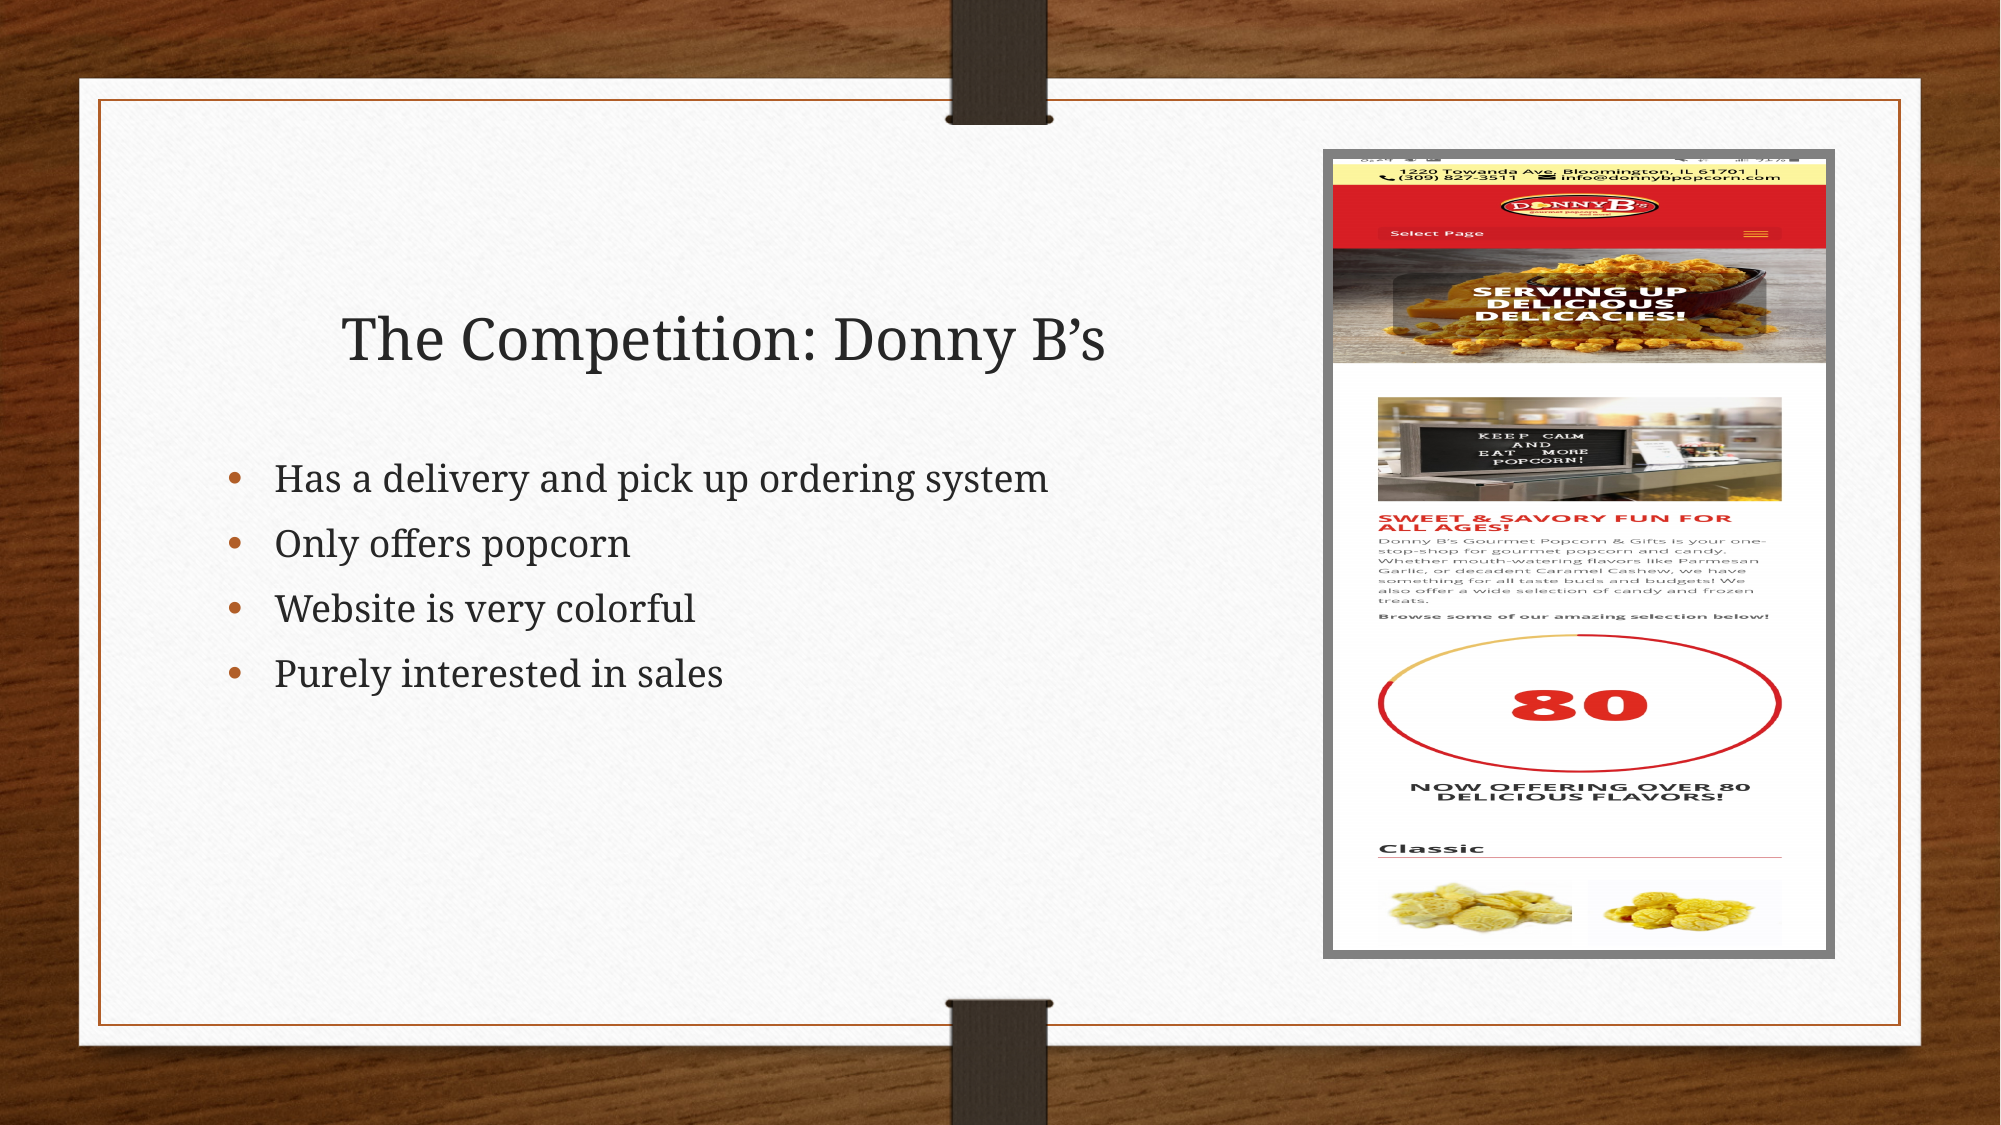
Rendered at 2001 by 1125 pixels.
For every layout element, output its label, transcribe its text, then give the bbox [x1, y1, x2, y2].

list Has a delivery and pick up ordering system Only offers popcorn Website is very colorful Purely interested in sales [212, 447, 1075, 834]
picture [0, 0, 948, 1125]
picture [101, 0, 2001, 1125]
title The Competition: Donny B’s [212, 154, 1237, 380]
